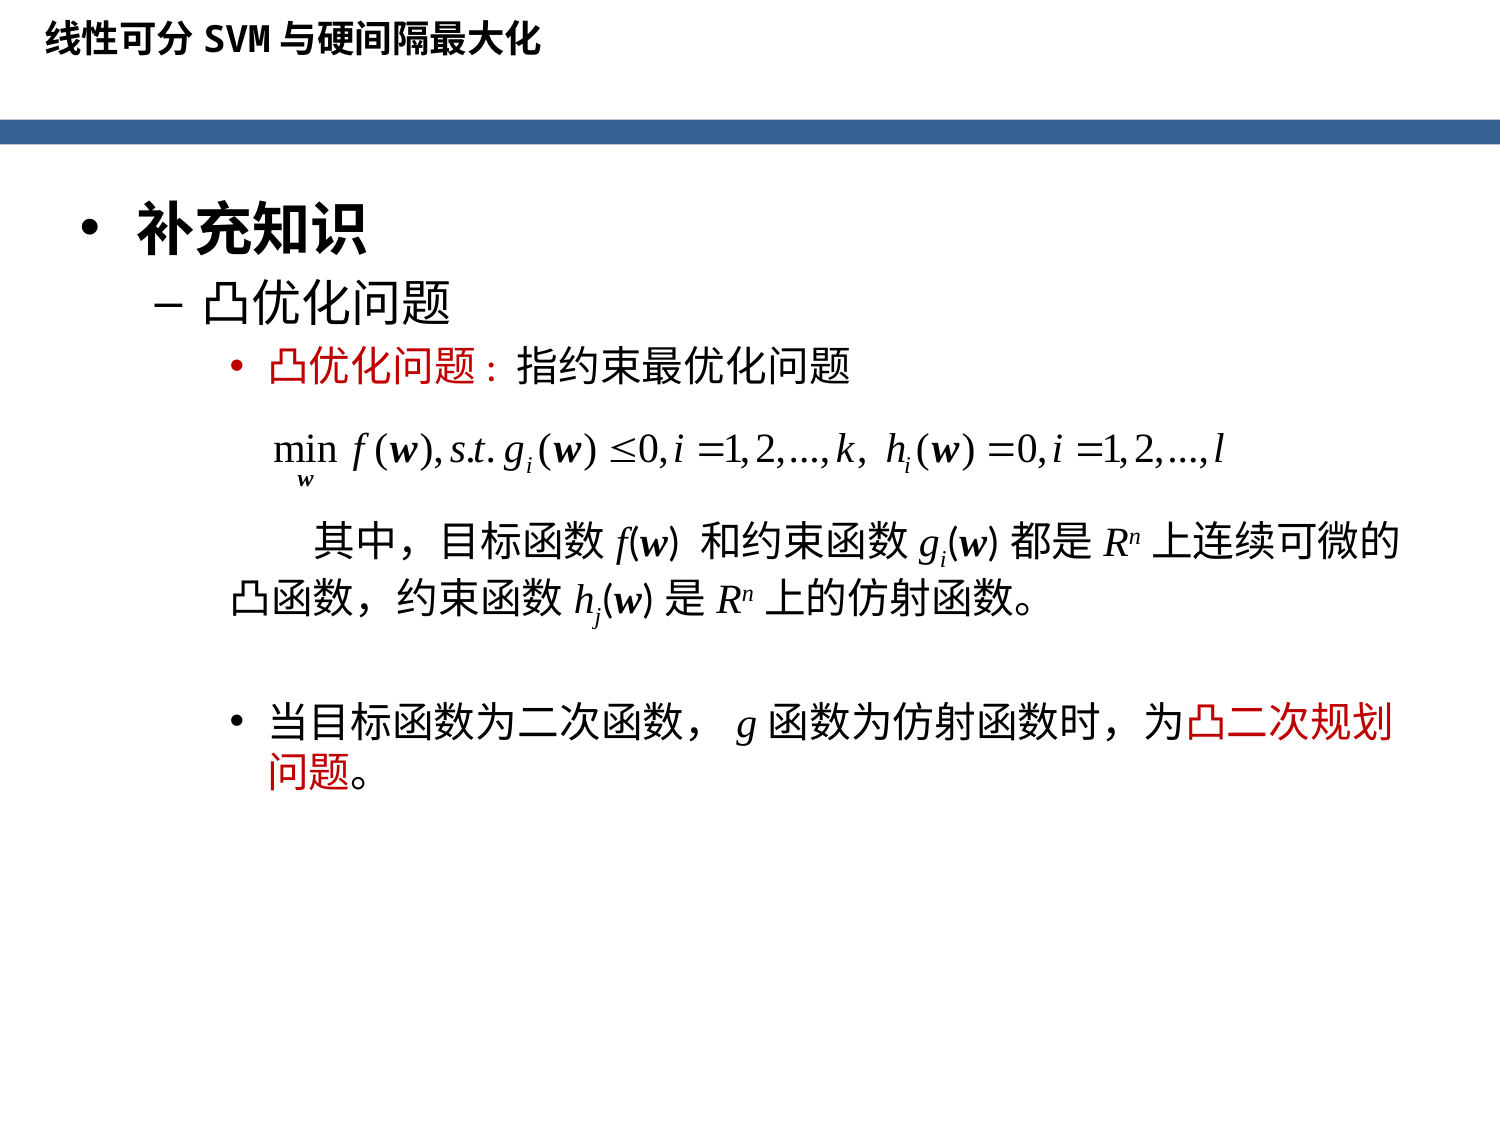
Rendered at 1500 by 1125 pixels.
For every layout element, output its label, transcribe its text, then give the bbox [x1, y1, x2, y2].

text_box 补充知识 凸优化问题 凸优化问题: 指约束最优化问题 其中，目标函数f(w) 和约束函数gi(w)都是Rn上连续可微的凸函数，约束函数hj(w)是Rn上的仿射函数。 当目标函数为二次函数，g函数为仿射函数时，为凸二次规划问题。 [64, 184, 1436, 1047]
title 线性可分SVM与硬间隔最大化 [29, 7, 1305, 91]
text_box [266, 420, 1233, 498]
